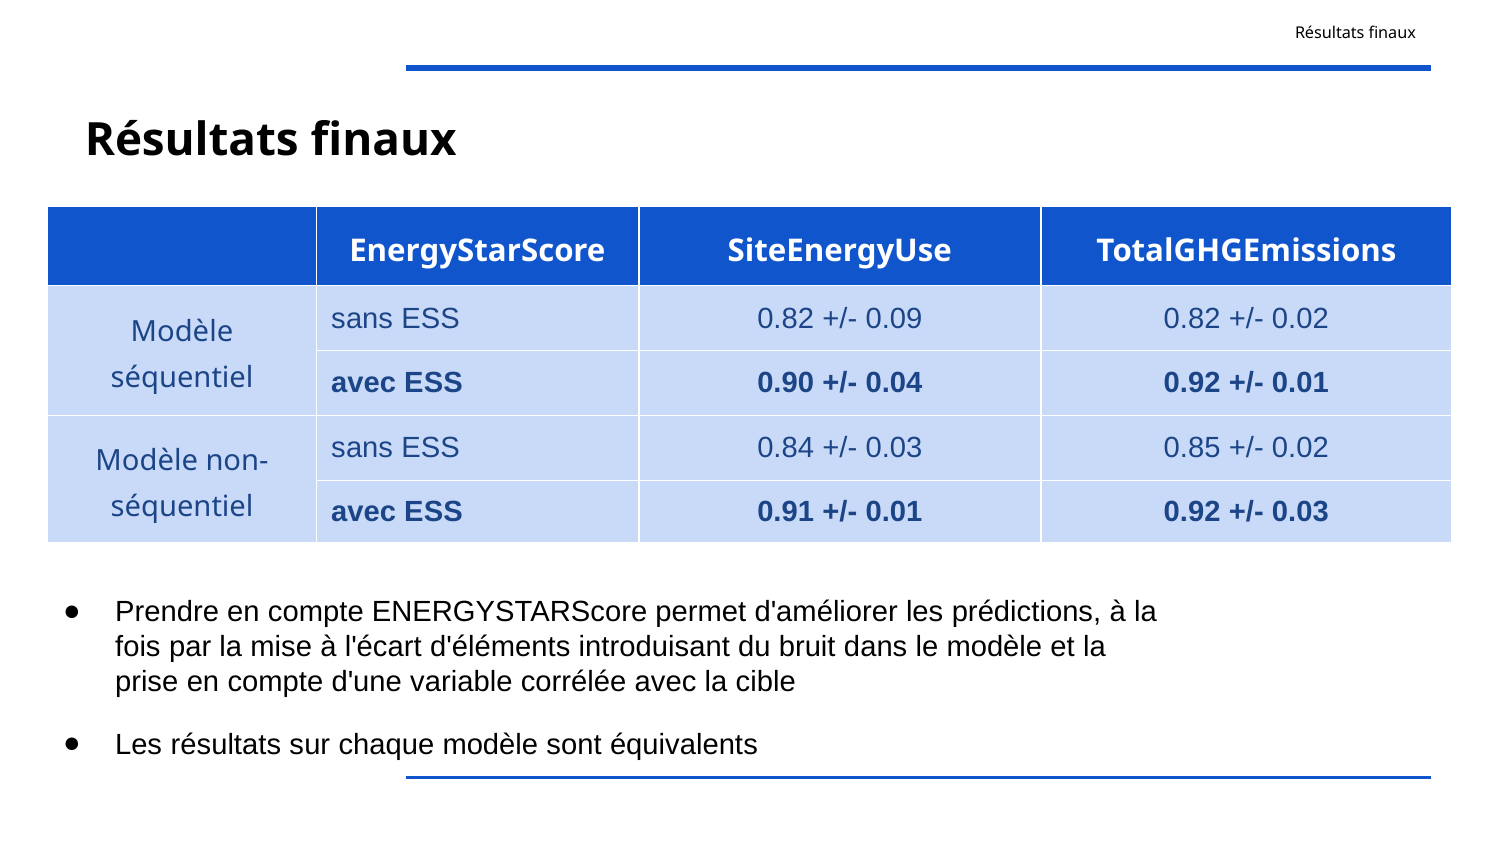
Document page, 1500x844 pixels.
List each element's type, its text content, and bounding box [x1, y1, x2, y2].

table_cell 0.90 +/- 0.04 [640, 351, 1040, 415]
table_cell sans ESS [317, 416, 638, 480]
table_cell 0.92 +/- 0.03 [1042, 481, 1451, 542]
table_header EnergyStarScore [317, 207, 638, 285]
table_header TotalGHGEmissions [1042, 207, 1451, 285]
table_header [48, 207, 316, 285]
title Résultats finaux [406, 6, 1431, 57]
table_cell 0.84 +/- 0.03 [640, 416, 1040, 480]
title Résultats finaux [69, 94, 1431, 199]
text_box Prendre en compte ENERGYSTARScore permet d'améliorer les prédictions, à la fois par la mise à l'écart d'éléments introduisant du bruit dans le modèle et la prise en compte d'une variable corrélée avec la cible Les résultats sur chaque modèle sont équivalents [25, 577, 1186, 776]
table_cell 0.85 +/- 0.02 [1042, 416, 1451, 480]
table_cell 0.92 +/- 0.01 [1042, 351, 1451, 415]
table_cell Modèle non-séquentiel [48, 416, 316, 542]
table_cell avec ESS [317, 351, 638, 415]
table_cell 0.82 +/- 0.09 [640, 286, 1040, 350]
table_cell avec ESS [317, 481, 638, 542]
table_cell 0.82 +/- 0.02 [1042, 286, 1451, 350]
table_cell 0.91 +/- 0.01 [640, 481, 1040, 542]
table_cell Modèle séquentiel [48, 286, 316, 415]
table_header SiteEnergyUse [640, 207, 1040, 285]
table_cell sans ESS [317, 286, 638, 350]
